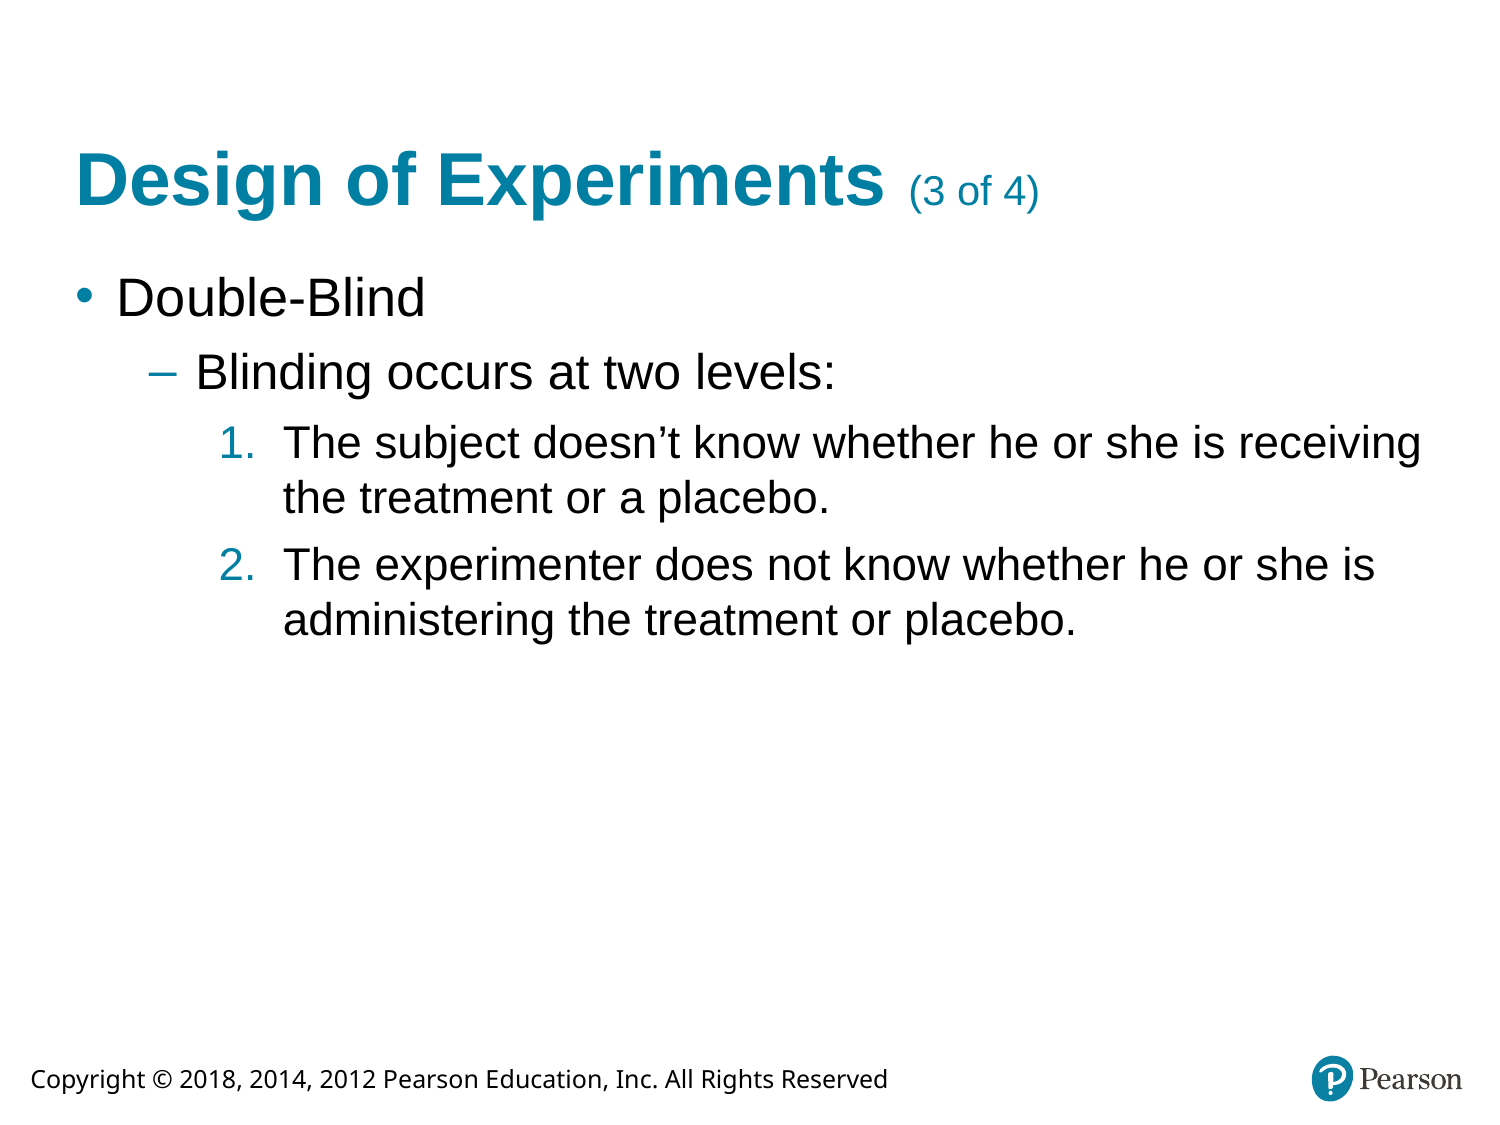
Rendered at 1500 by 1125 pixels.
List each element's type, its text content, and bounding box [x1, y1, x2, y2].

list Double-Blind Blinding occurs at two levels: The subject doesn’t know whether he or she is receiving the treatment or a placebo. The experimenter does not know whether he or she is administering the treatment or placebo. [75, 262, 1438, 1005]
title Design of Experiments (3 of 4) [75, 41, 1338, 222]
